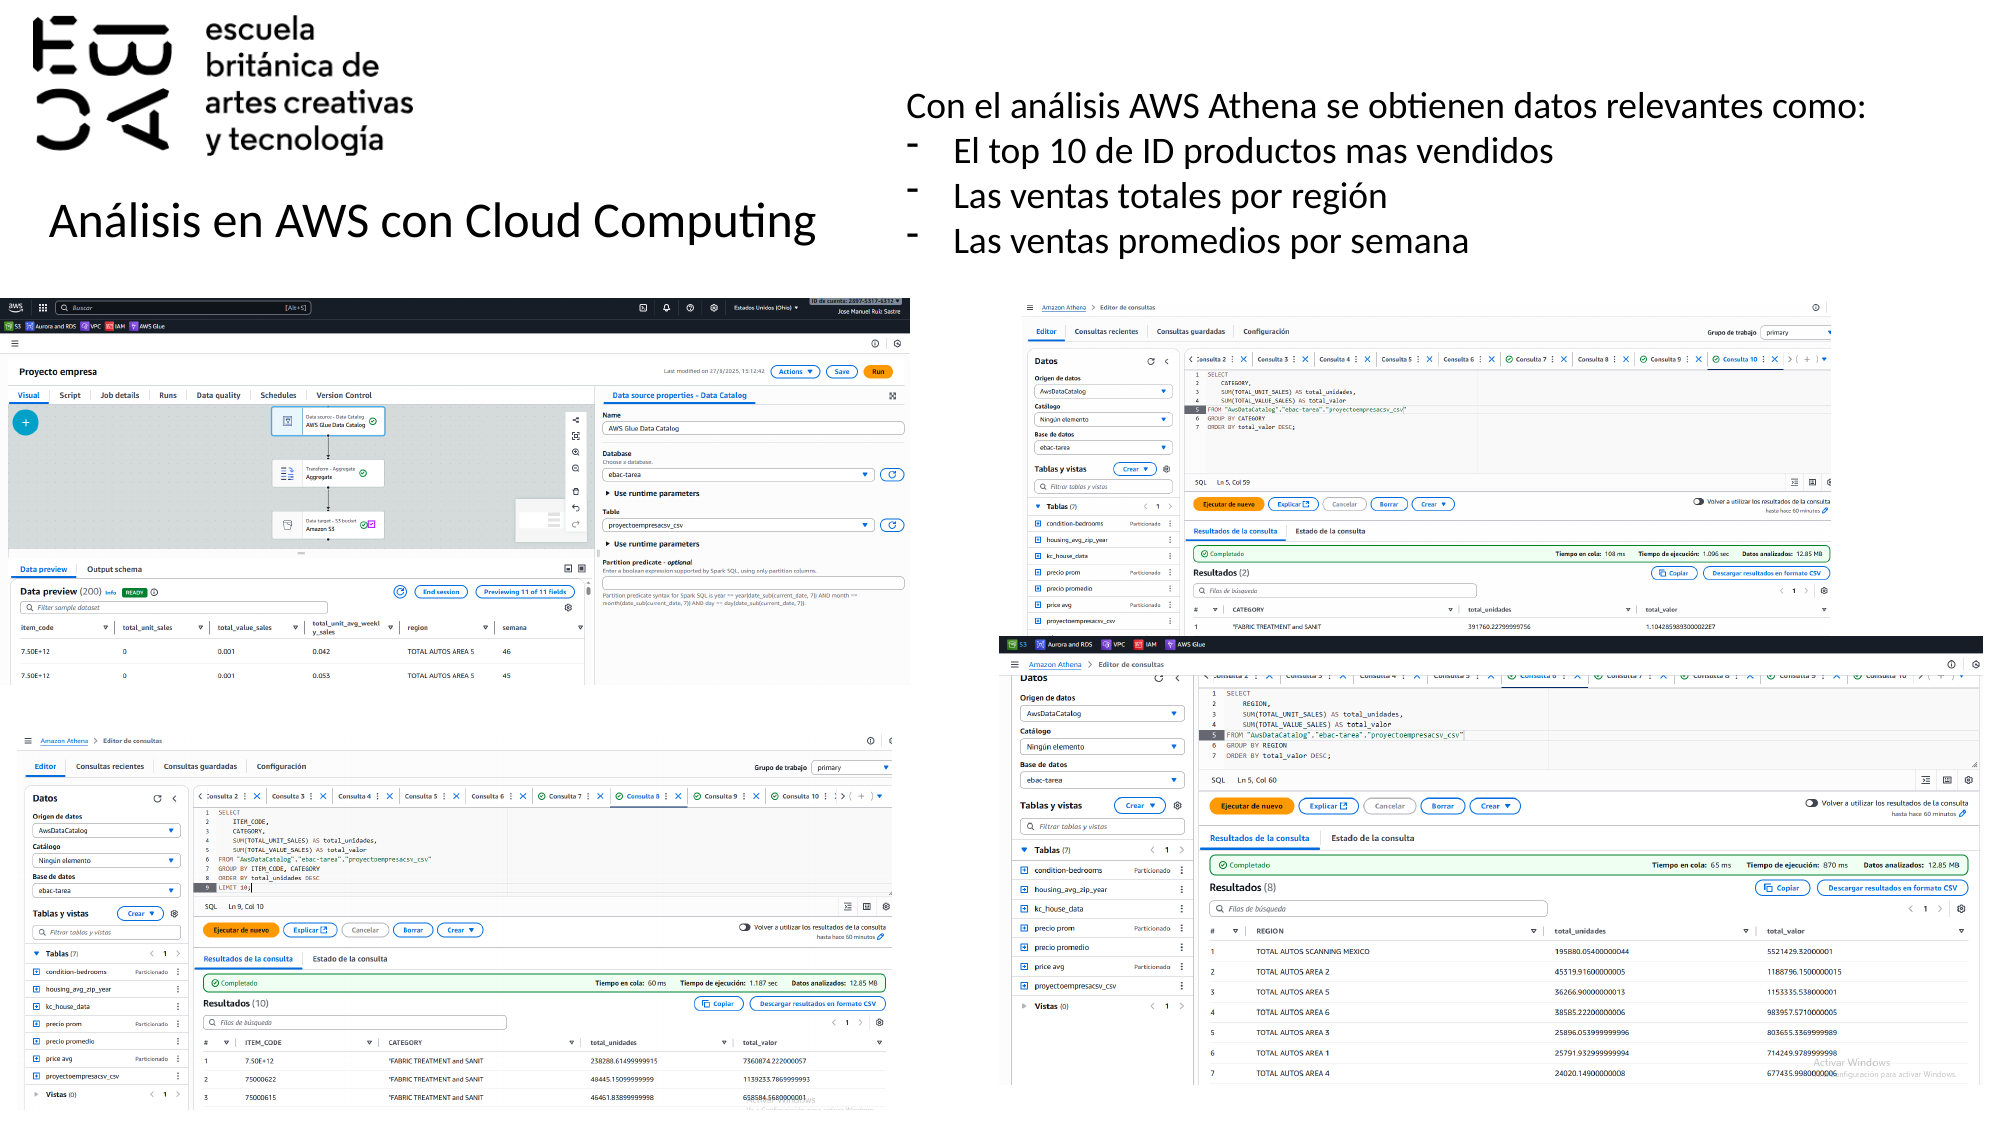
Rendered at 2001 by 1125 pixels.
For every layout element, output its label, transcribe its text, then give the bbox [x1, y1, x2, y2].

text_box Con el análisis AWS Athena se obtienen datos relevantes como: El top 10 de ID productos mas vendidos Las ventas totales por región Las ventas promedios por semana [891, 73, 1892, 358]
picture [33, 15, 413, 156]
text_box Análisis en AWS con Cloud Computing [33, 179, 891, 255]
picture [999, 298, 1983, 1085]
picture [17, 734, 892, 1110]
picture [0, 298, 910, 685]
